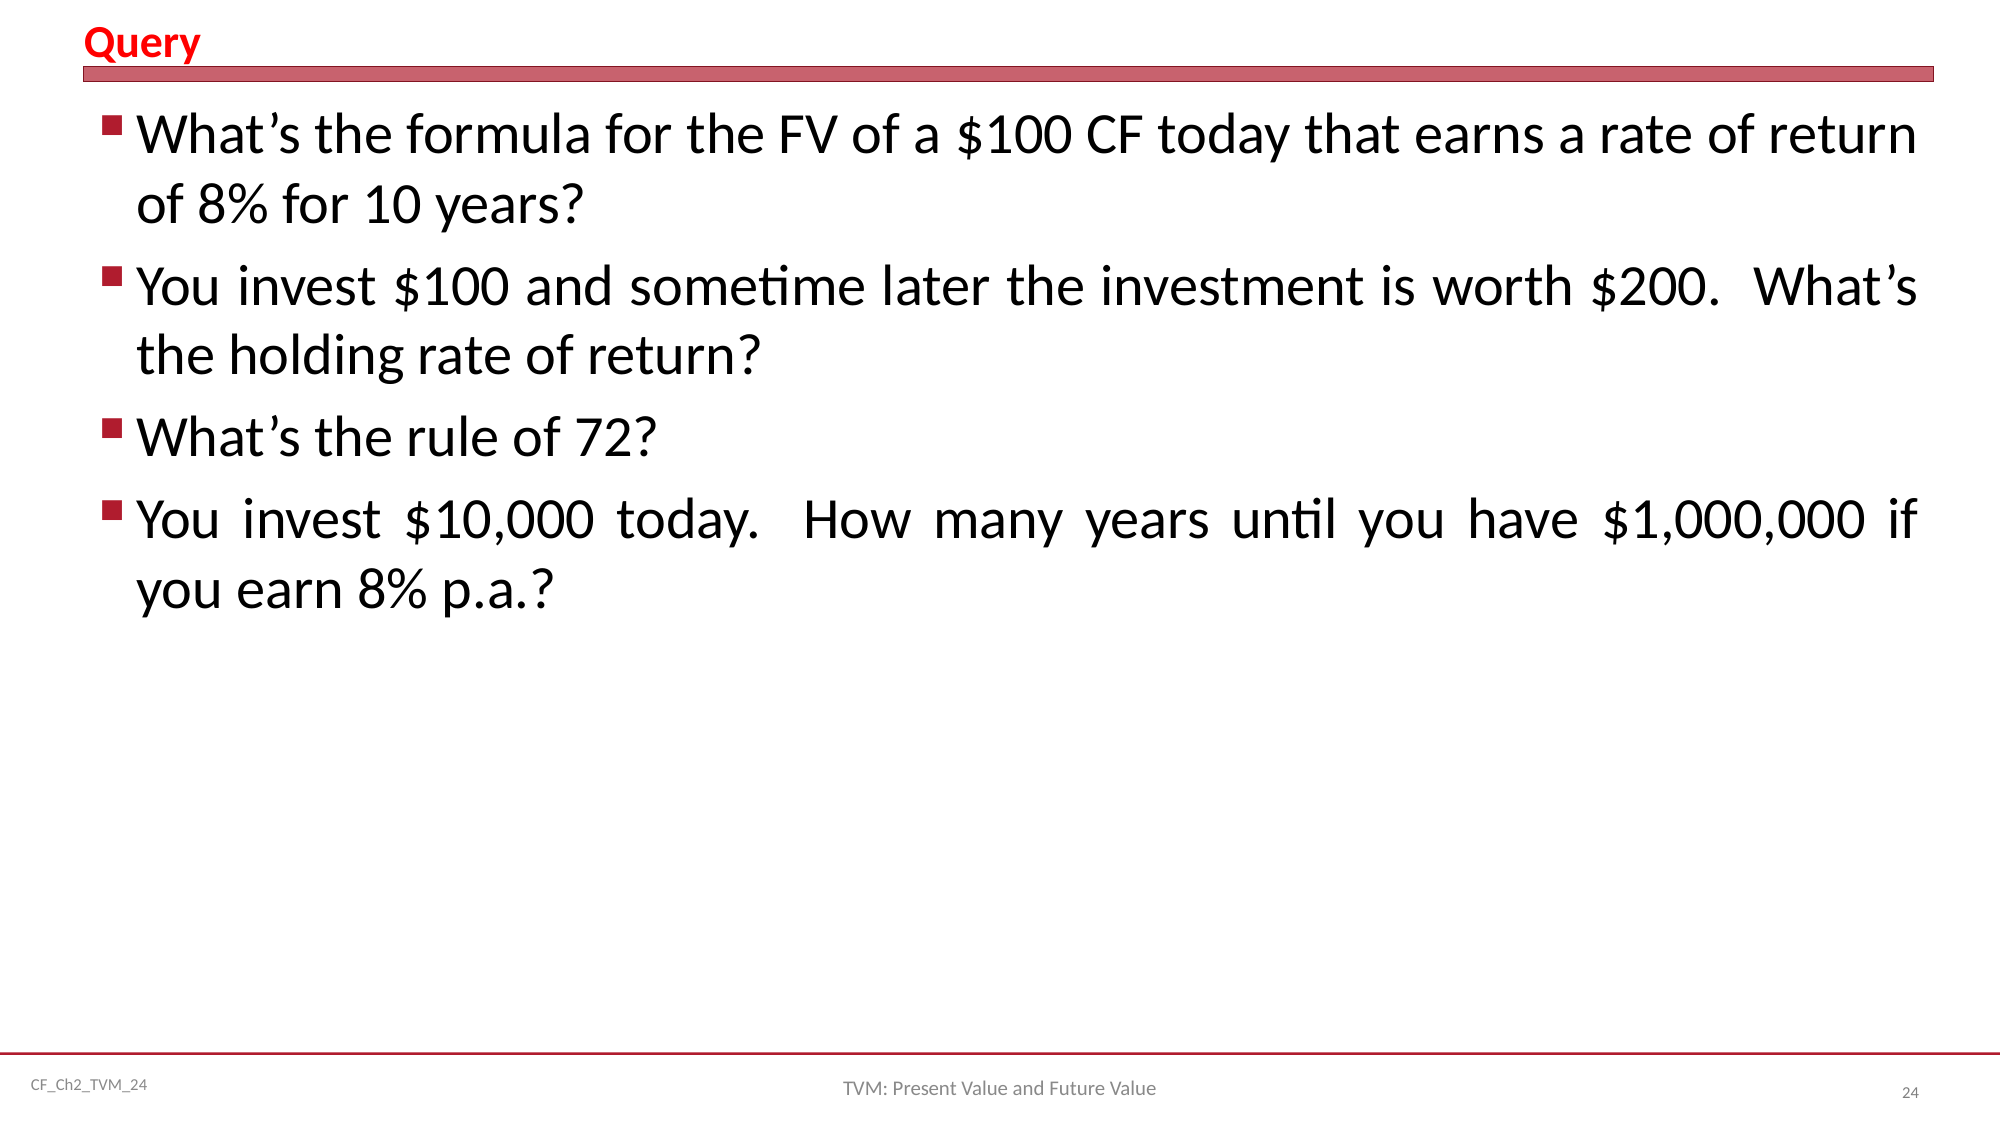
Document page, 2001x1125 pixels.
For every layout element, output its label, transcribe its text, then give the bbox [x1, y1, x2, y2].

slide_number 24 [1834, 1061, 1934, 1122]
title Query [83, 6, 1935, 67]
footer TVM: Present Value and Future Value [683, 1056, 1317, 1117]
list What’s the formula for the FV of a $100 CF today that earns a rate of return of 8% for 10 years? You invest $100 and sometime later the investment is worth $200. What’s the holding rate of return? What’s the rule of 72? You invest $10,000 today. How many years until you have $1,000,000 if you earn 8% p.a.? [83, 87, 1934, 1041]
